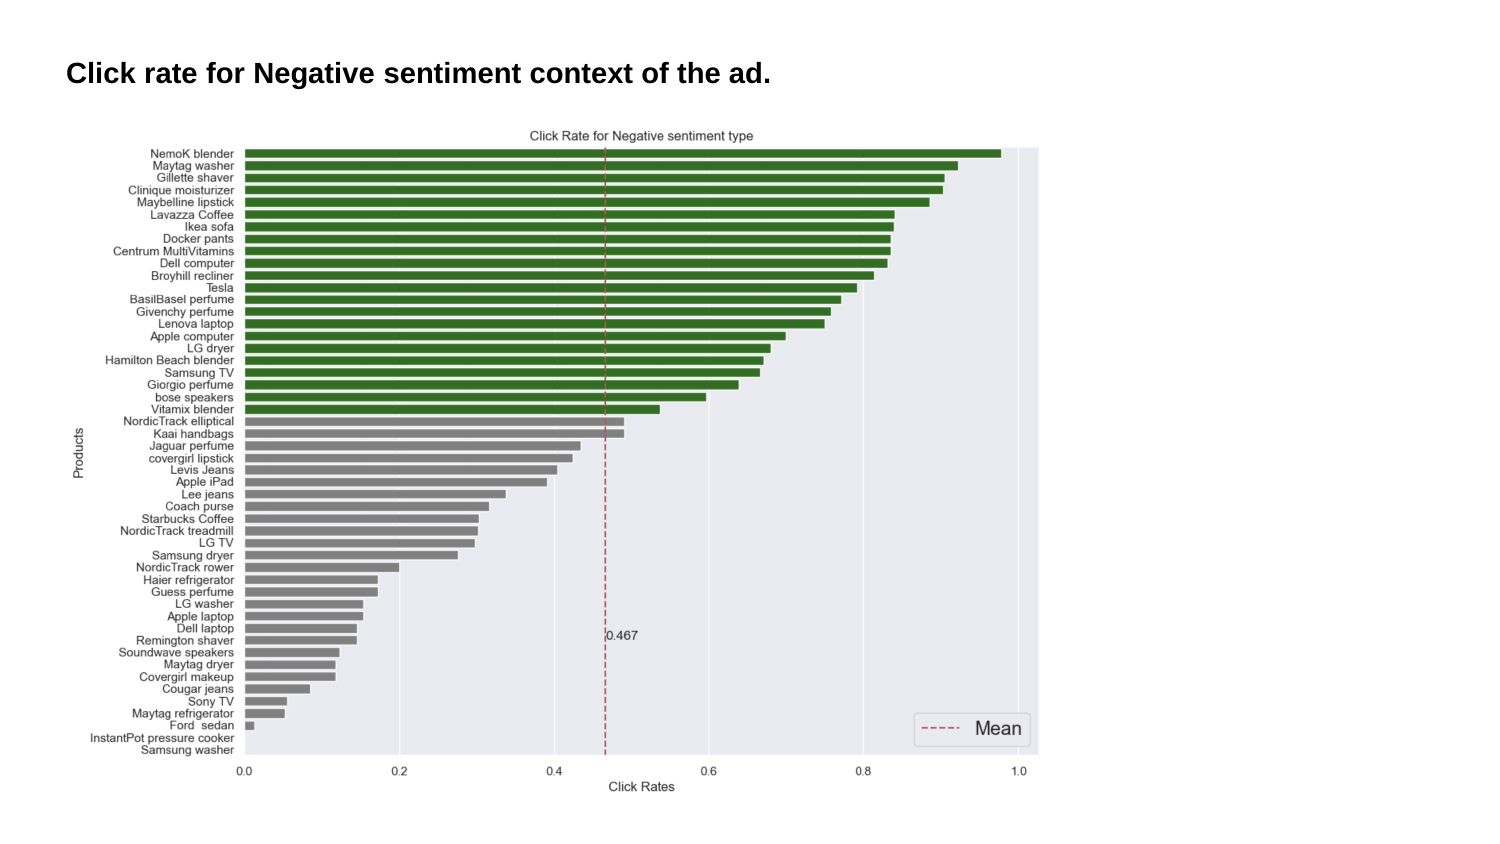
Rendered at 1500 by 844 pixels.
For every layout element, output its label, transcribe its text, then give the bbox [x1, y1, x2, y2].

picture [68, 126, 1057, 803]
title Click rate for Negative sentiment context of the ad. [51, 39, 1449, 93]
